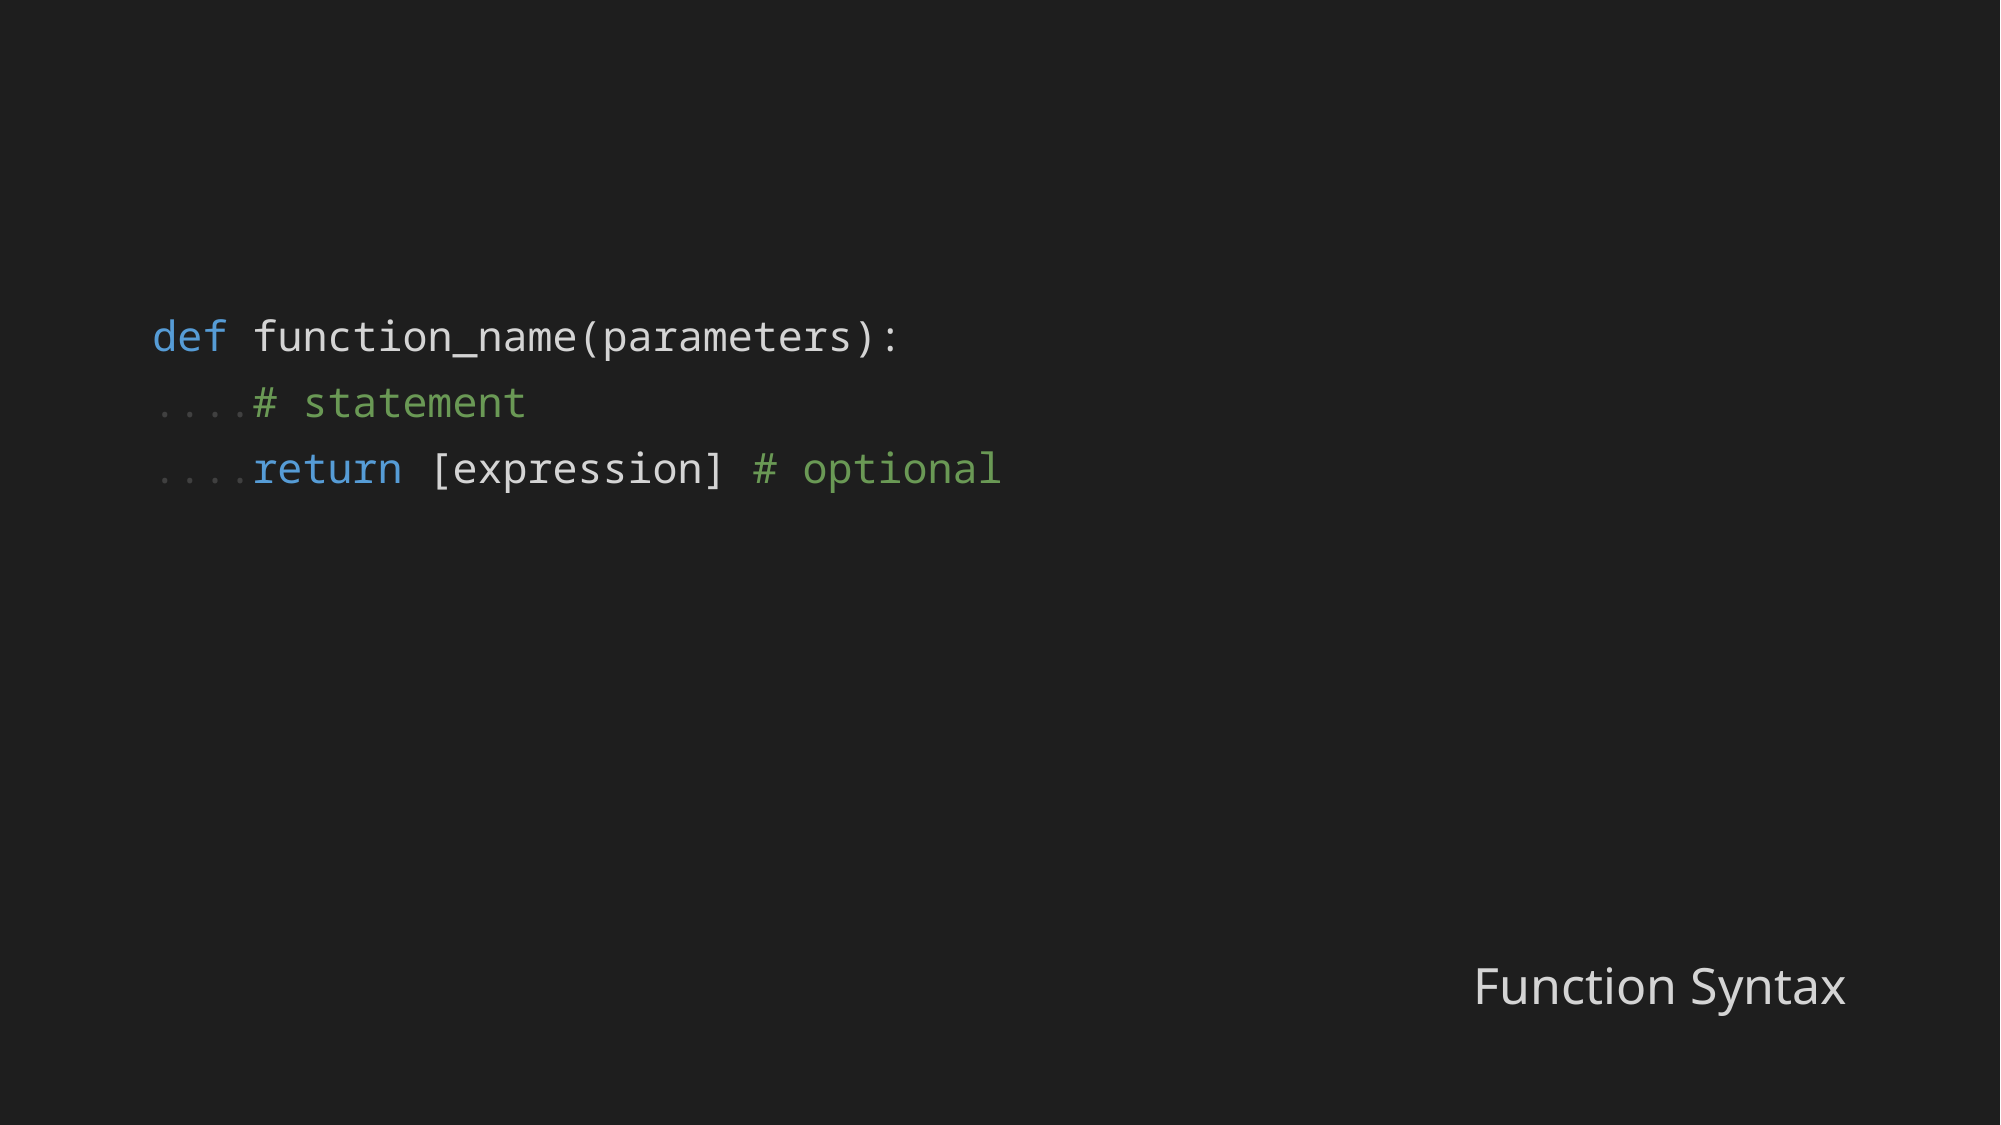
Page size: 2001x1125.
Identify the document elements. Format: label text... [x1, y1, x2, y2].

text_box Function Syntax [292, 911, 1863, 1066]
list def function_name(parameters): ....# statement ....return [expression] # optional [137, 105, 1863, 1014]
